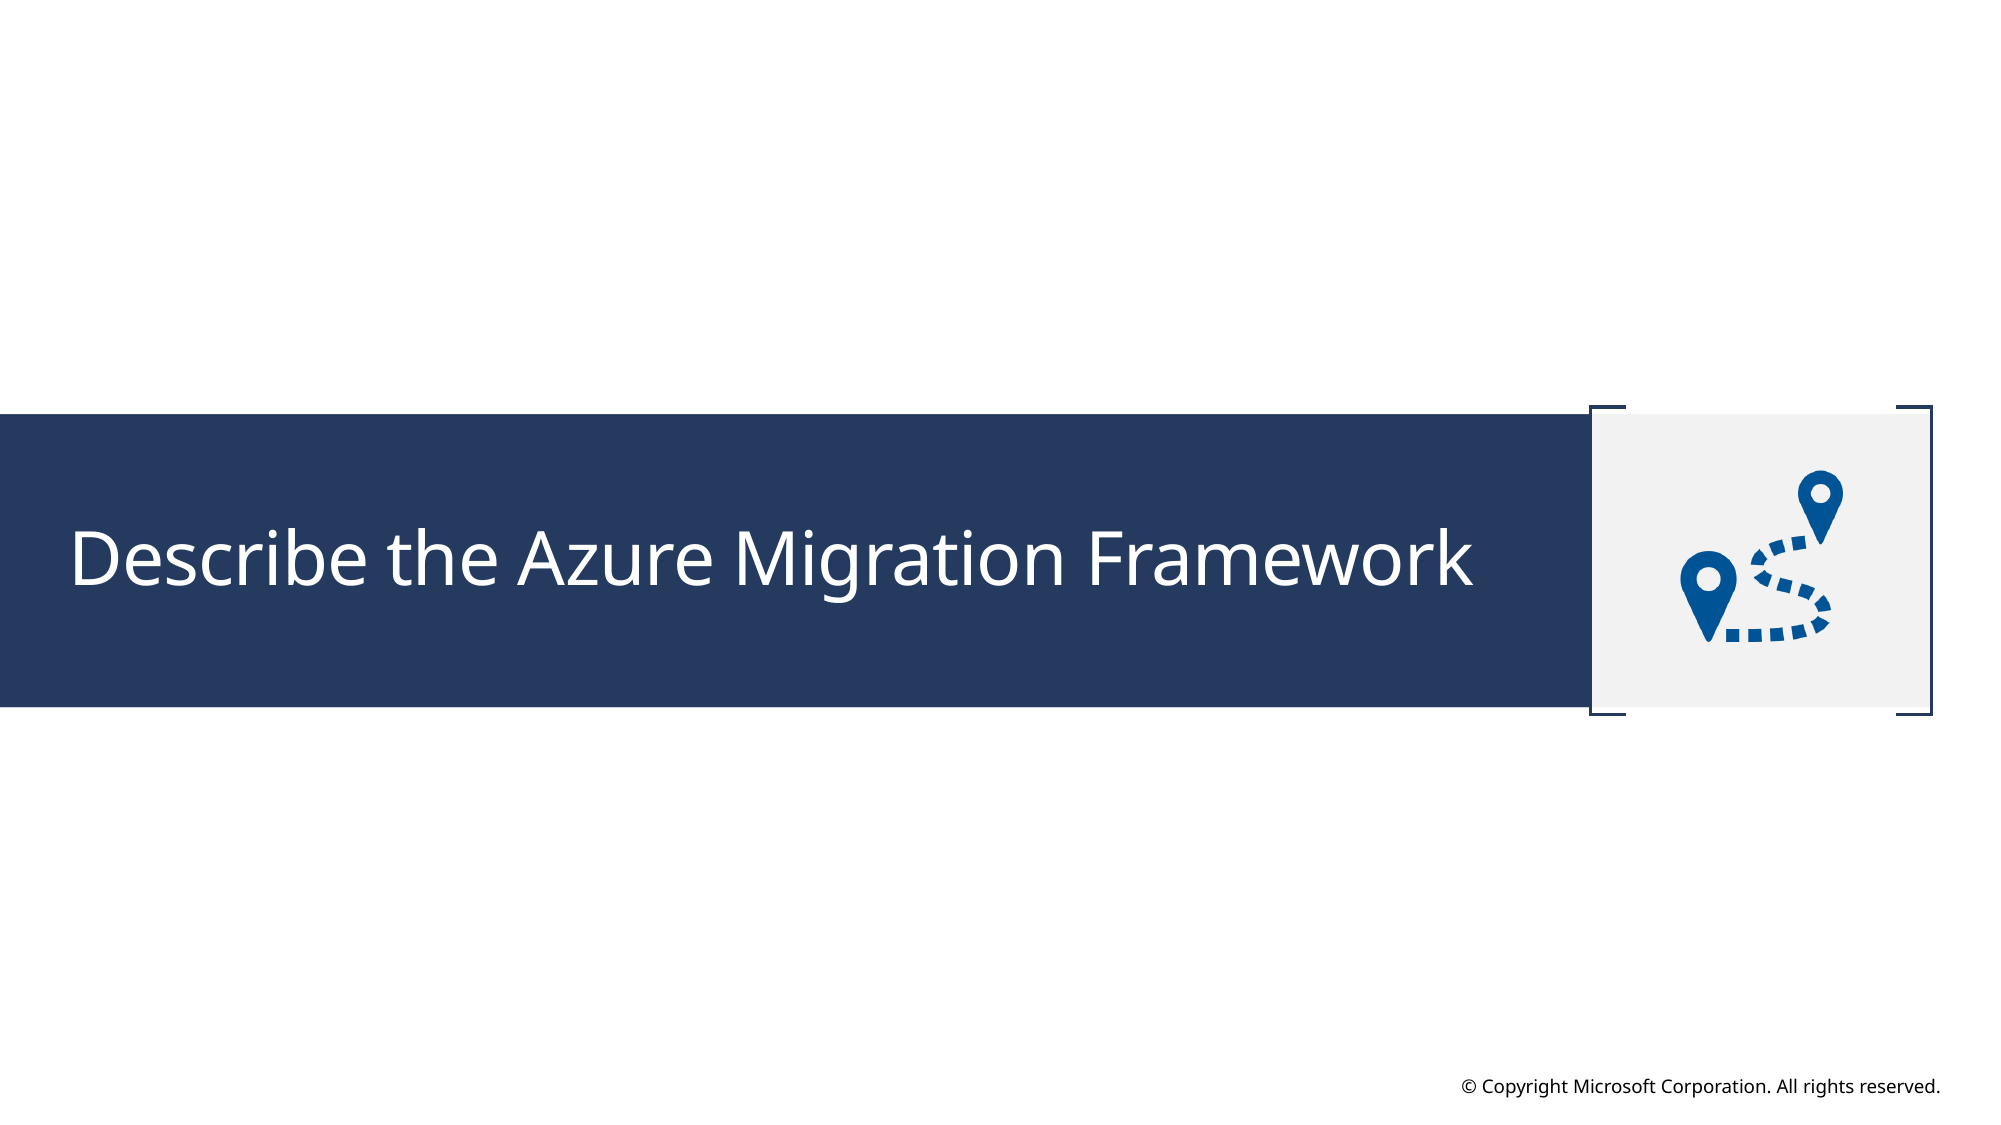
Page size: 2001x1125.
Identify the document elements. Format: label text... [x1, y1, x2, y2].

title Describe the Azure Migration Framework [68, 414, 1577, 708]
picture [1656, 455, 1867, 667]
